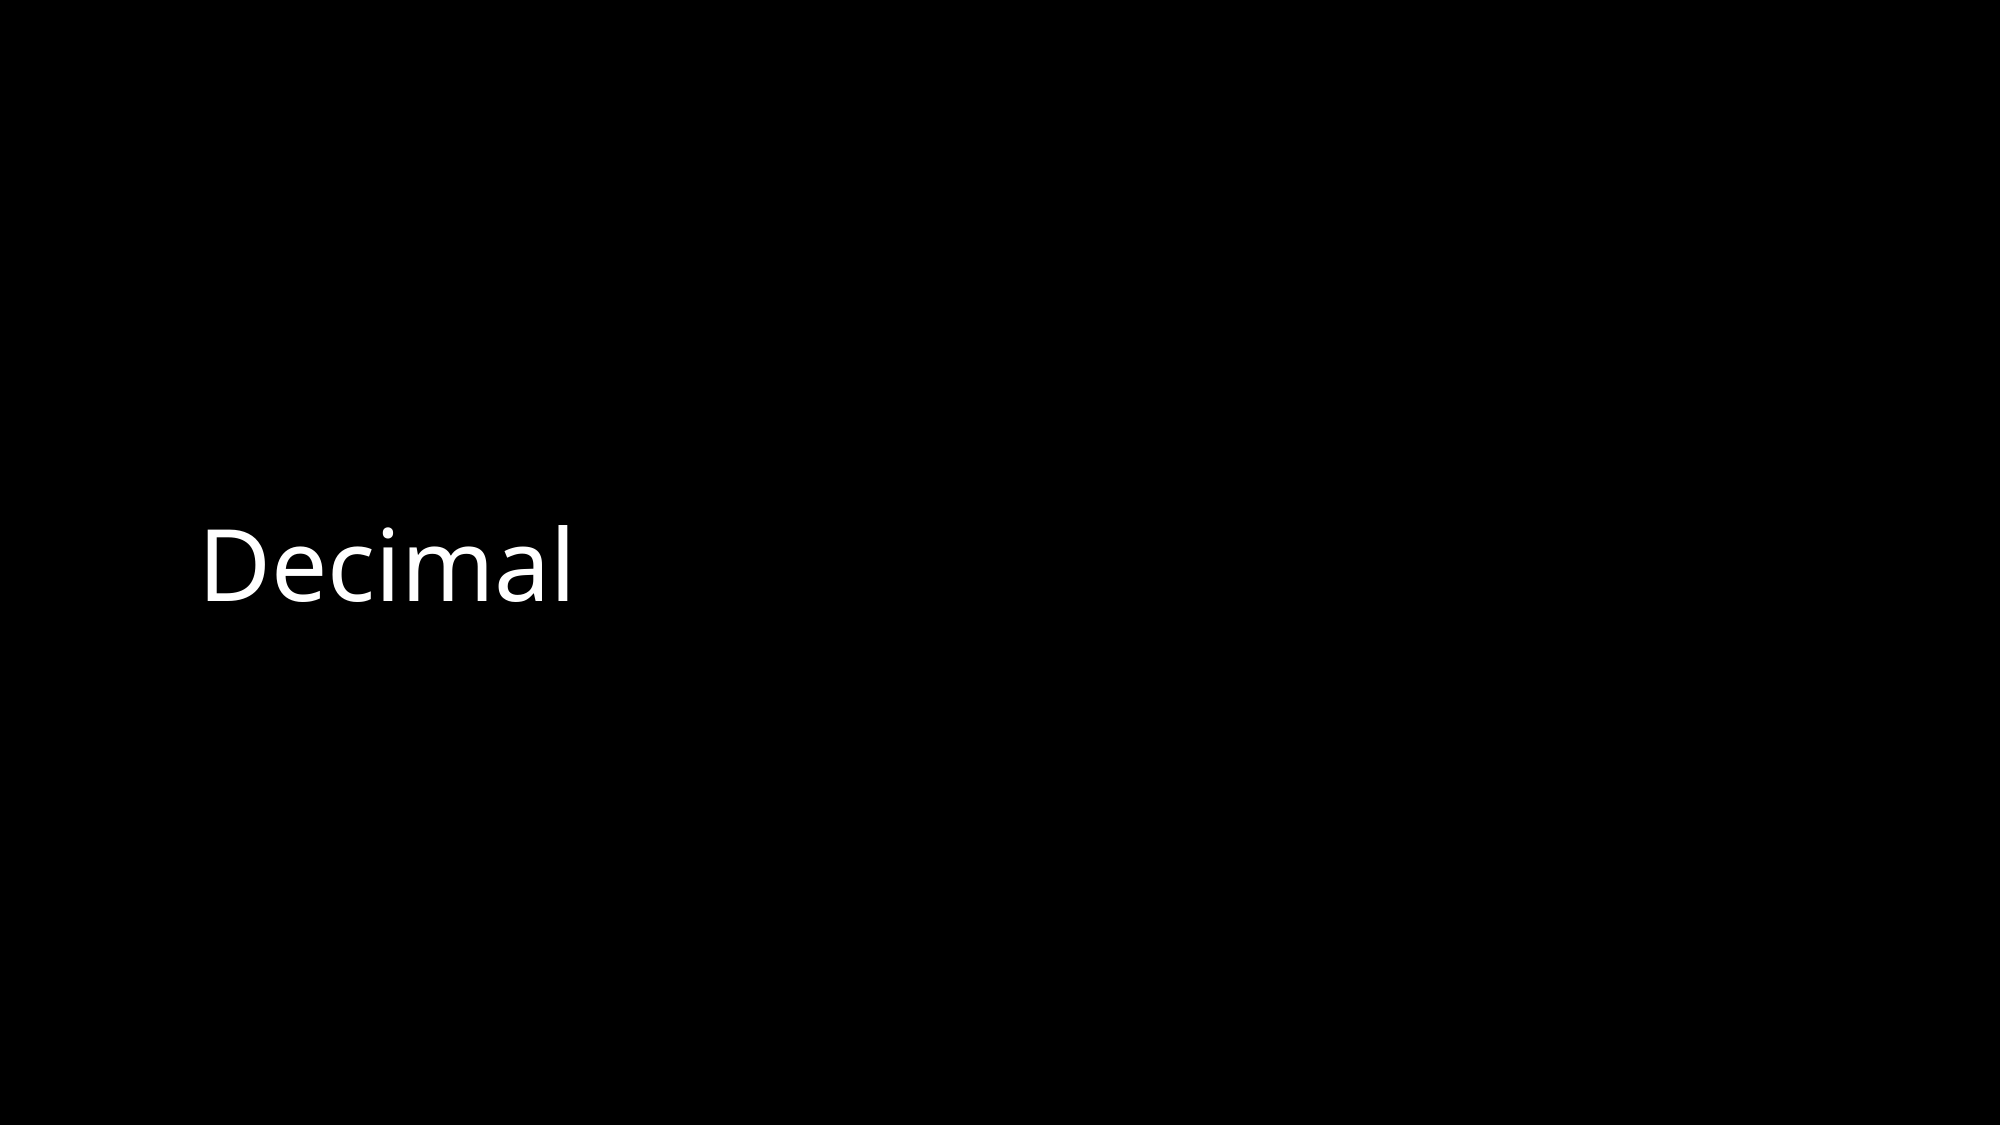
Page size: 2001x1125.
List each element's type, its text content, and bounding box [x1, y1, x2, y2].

text_box Decimal [147, 494, 627, 629]
